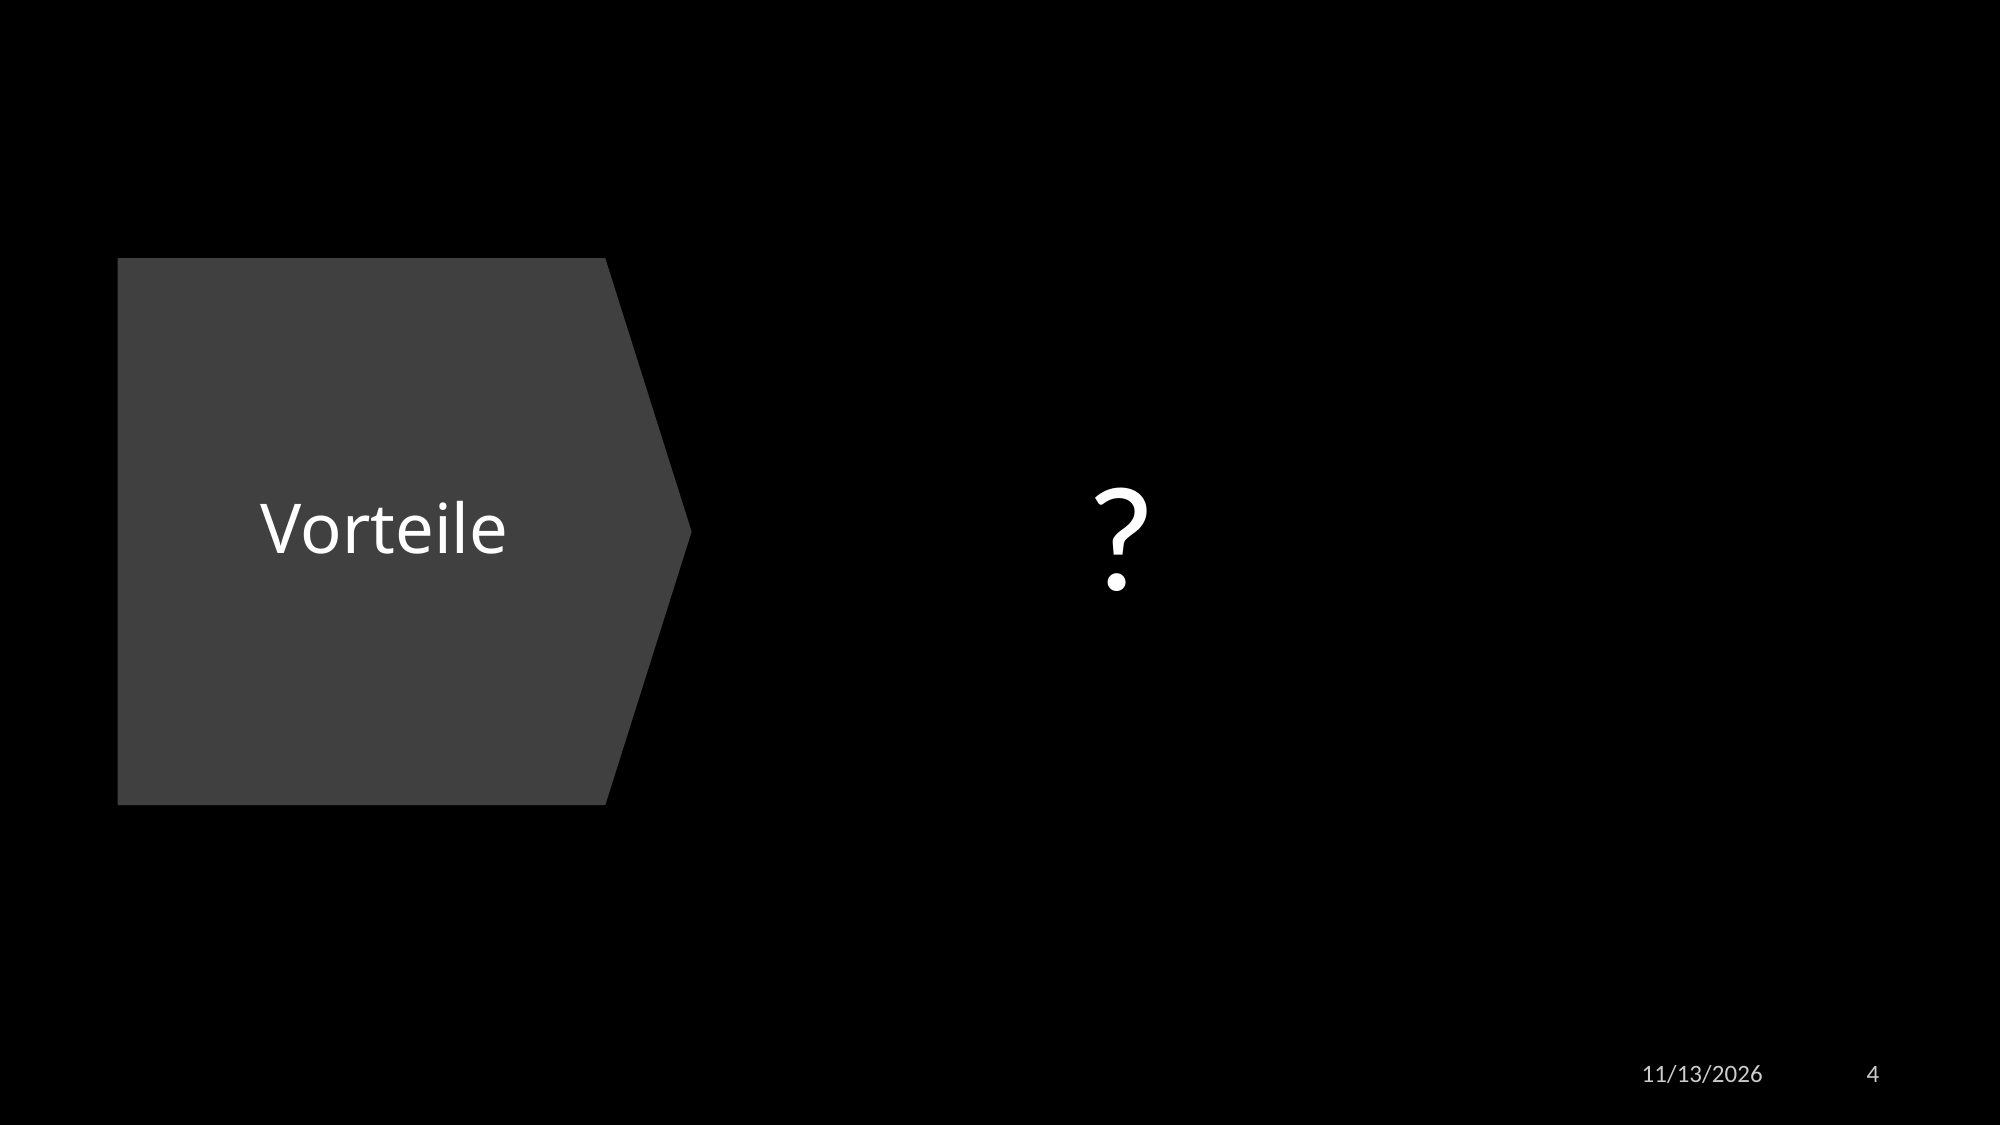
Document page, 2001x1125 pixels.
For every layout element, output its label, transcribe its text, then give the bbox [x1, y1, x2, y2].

text_box ? [1071, 433, 1582, 628]
title Vorteile [168, 322, 601, 741]
slide_number 4 [1810, 1042, 1895, 1103]
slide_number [1450, 1042, 1779, 1103]
text_box [116, 257, 693, 807]
